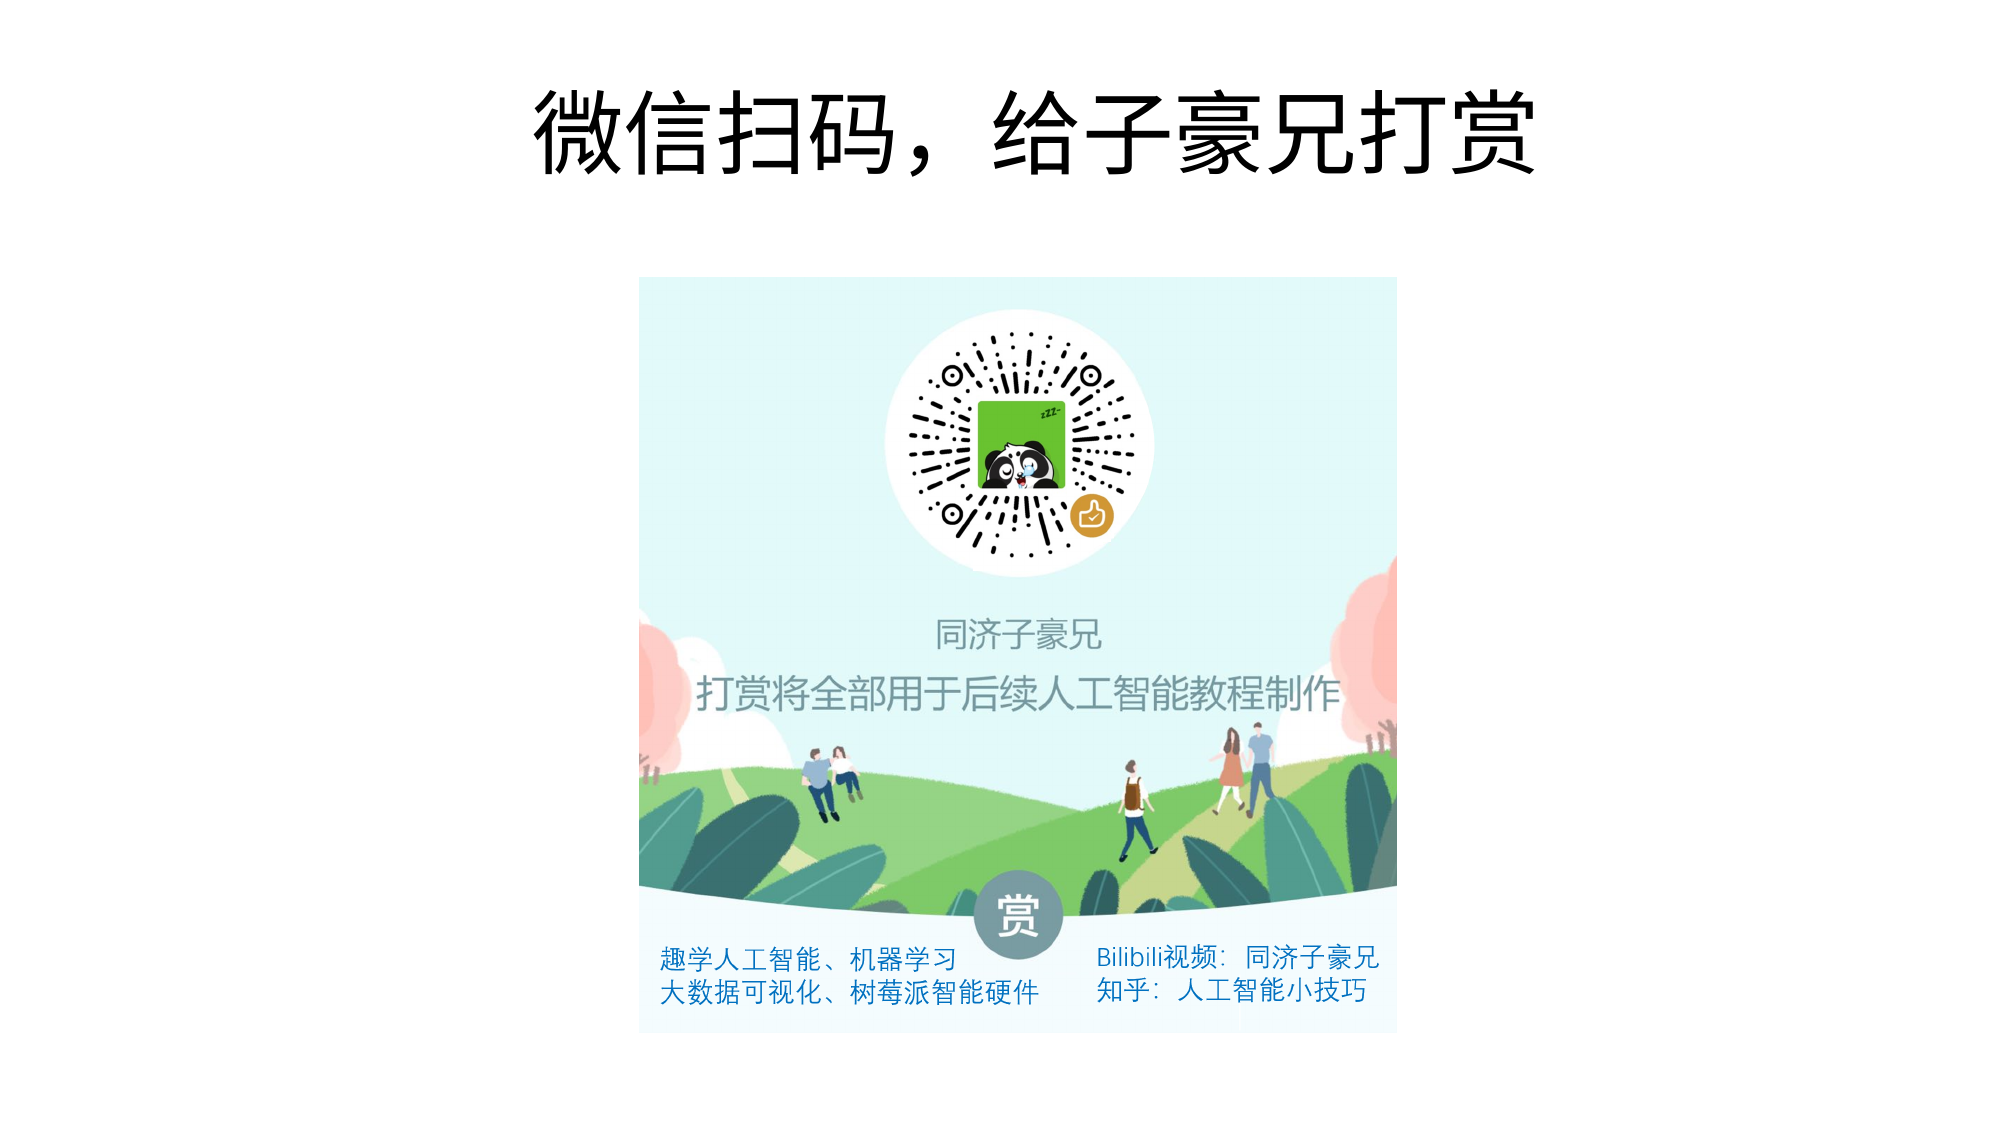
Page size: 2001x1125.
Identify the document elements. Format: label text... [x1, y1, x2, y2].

title 微信扫码，给子豪兄打赏 [517, 29, 1628, 247]
picture [639, 277, 1397, 1033]
